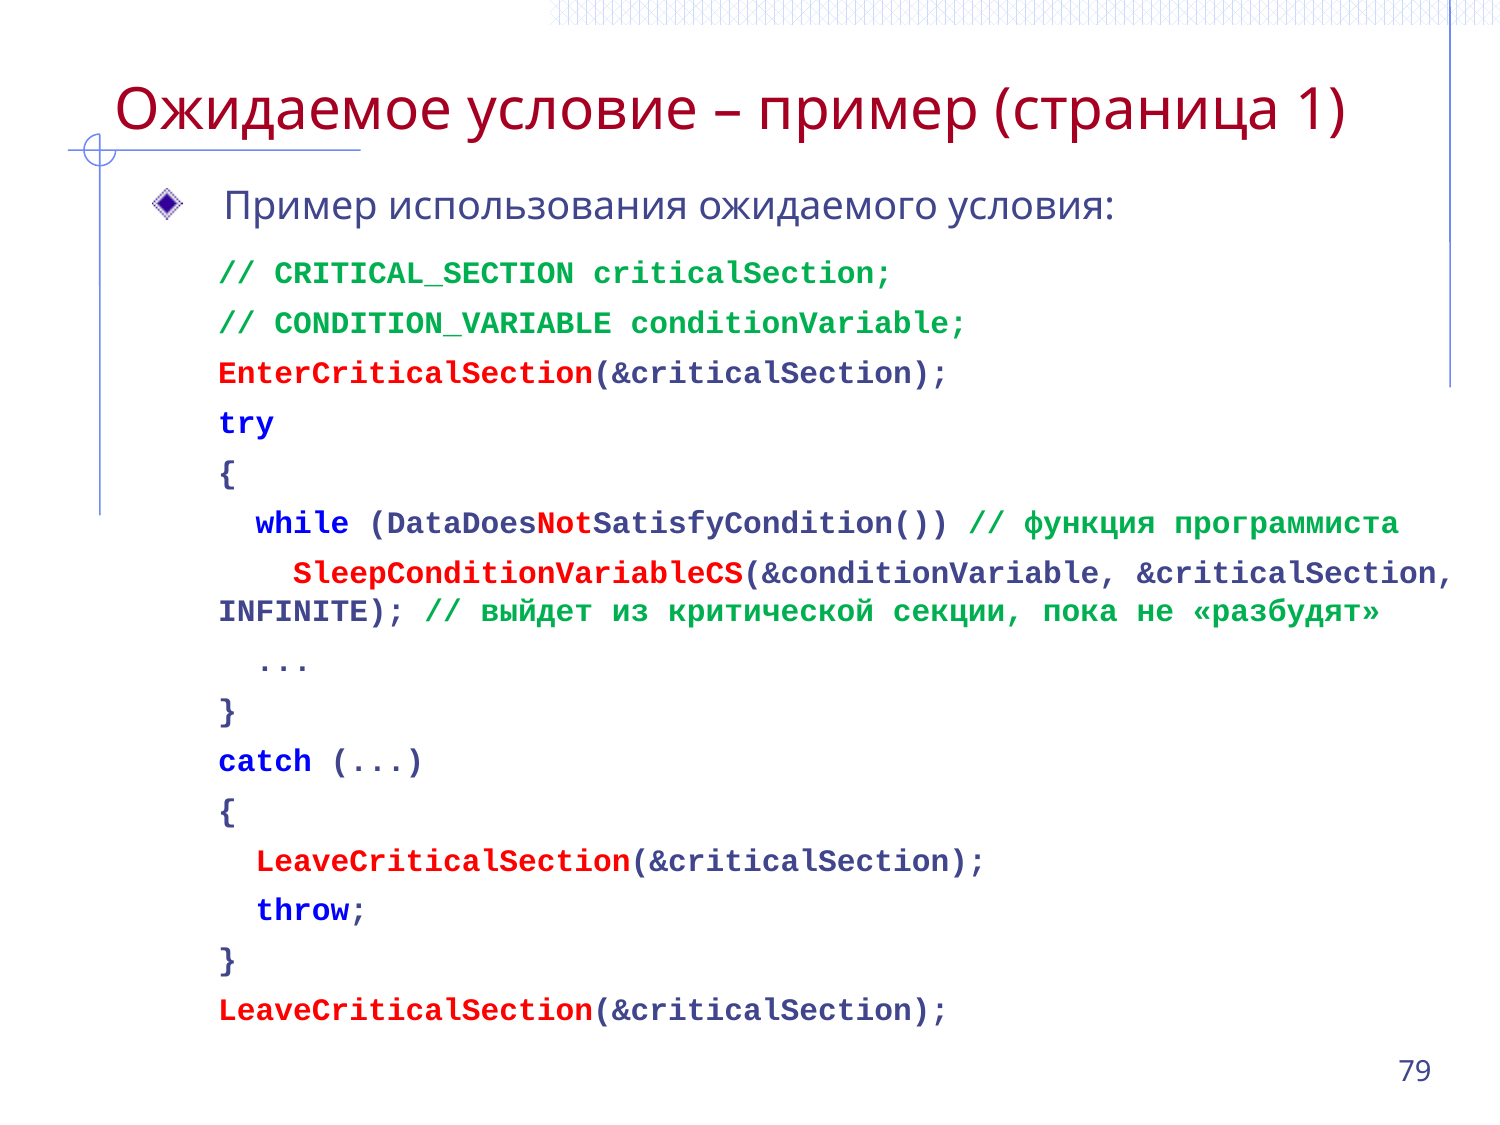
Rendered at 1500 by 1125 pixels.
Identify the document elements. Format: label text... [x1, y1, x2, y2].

list Пример использования ожидаемого условия: // CRITICAL_SECTION сriticalSection; // CONDITION_VARIABLE conditionVariable; EnterCriticalSection(&сriticalSection); try { while (DataDoesNotSatisfyCondition()) // функция программиста SleepConditionVariableCS(&conditionVariable, &criticalSection, INFINITE); // выйдет из критической секции, пока не «разбудят» ... } catch (...) { LeaveCriticalSection(&сriticalSection); throw; } LeaveCriticalSection(&сriticalSection); [137, 172, 1483, 1047]
title Ожидаемое условие – пример (страница 1) [99, 50, 1375, 149]
slide_number 79 [1074, 1047, 1447, 1100]
picture [152, 188, 183, 220]
